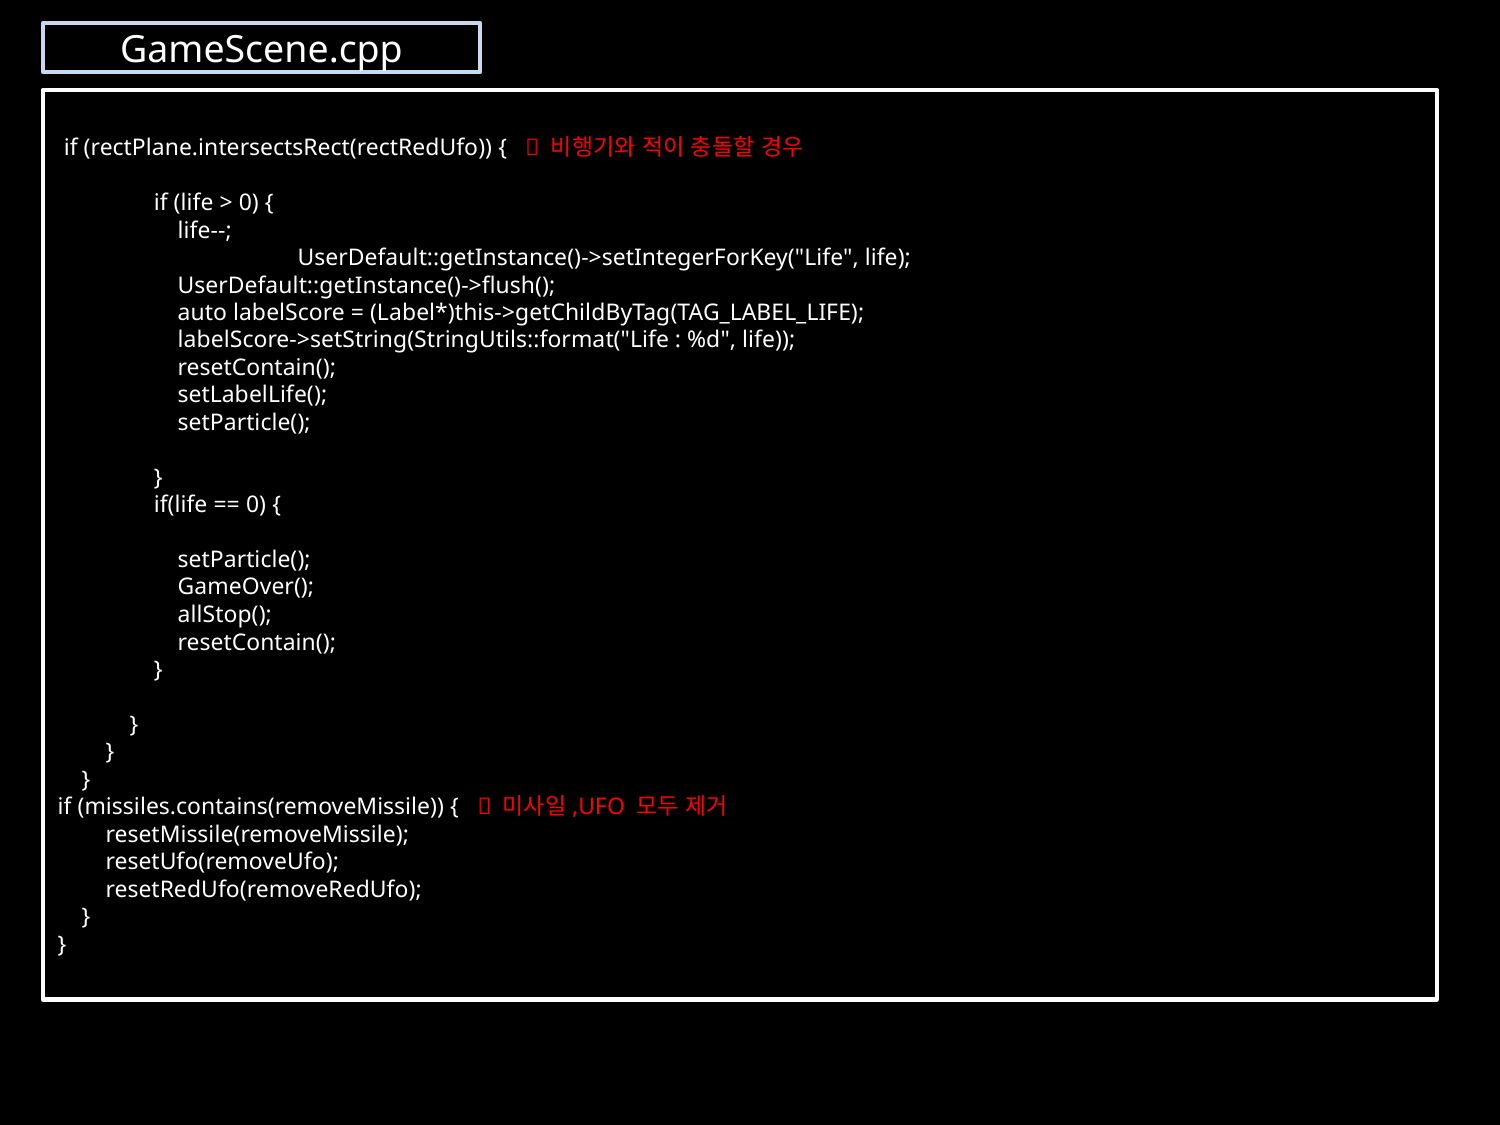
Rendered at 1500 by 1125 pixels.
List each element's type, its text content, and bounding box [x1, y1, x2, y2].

text_box if (rectPlane.intersectsRect(rectRedUfo)) {  비행기와 적이 충돌할 경우 if (life > 0) { life--; UserDefault::getInstance()->setIntegerForKey("Life", life); UserDefault::getInstance()->flush(); auto labelScore = (Label*)this->getChildByTag(TAG_LABEL_LIFE); labelScore->setString(StringUtils::format("Life : %d", life)); resetContain(); setLabelLife(); setParticle(); } if(life == 0) { setParticle(); GameOver(); allStop(); resetContain(); } } } } if (missiles.contains(removeMissile)) {  미사일,UFO 모두 제거 resetMissile(removeMissile); resetUfo(removeUfo); resetRedUfo(removeRedUfo); } } [41, 88, 1439, 1002]
text_box GameScene.cpp [41, 21, 482, 74]
